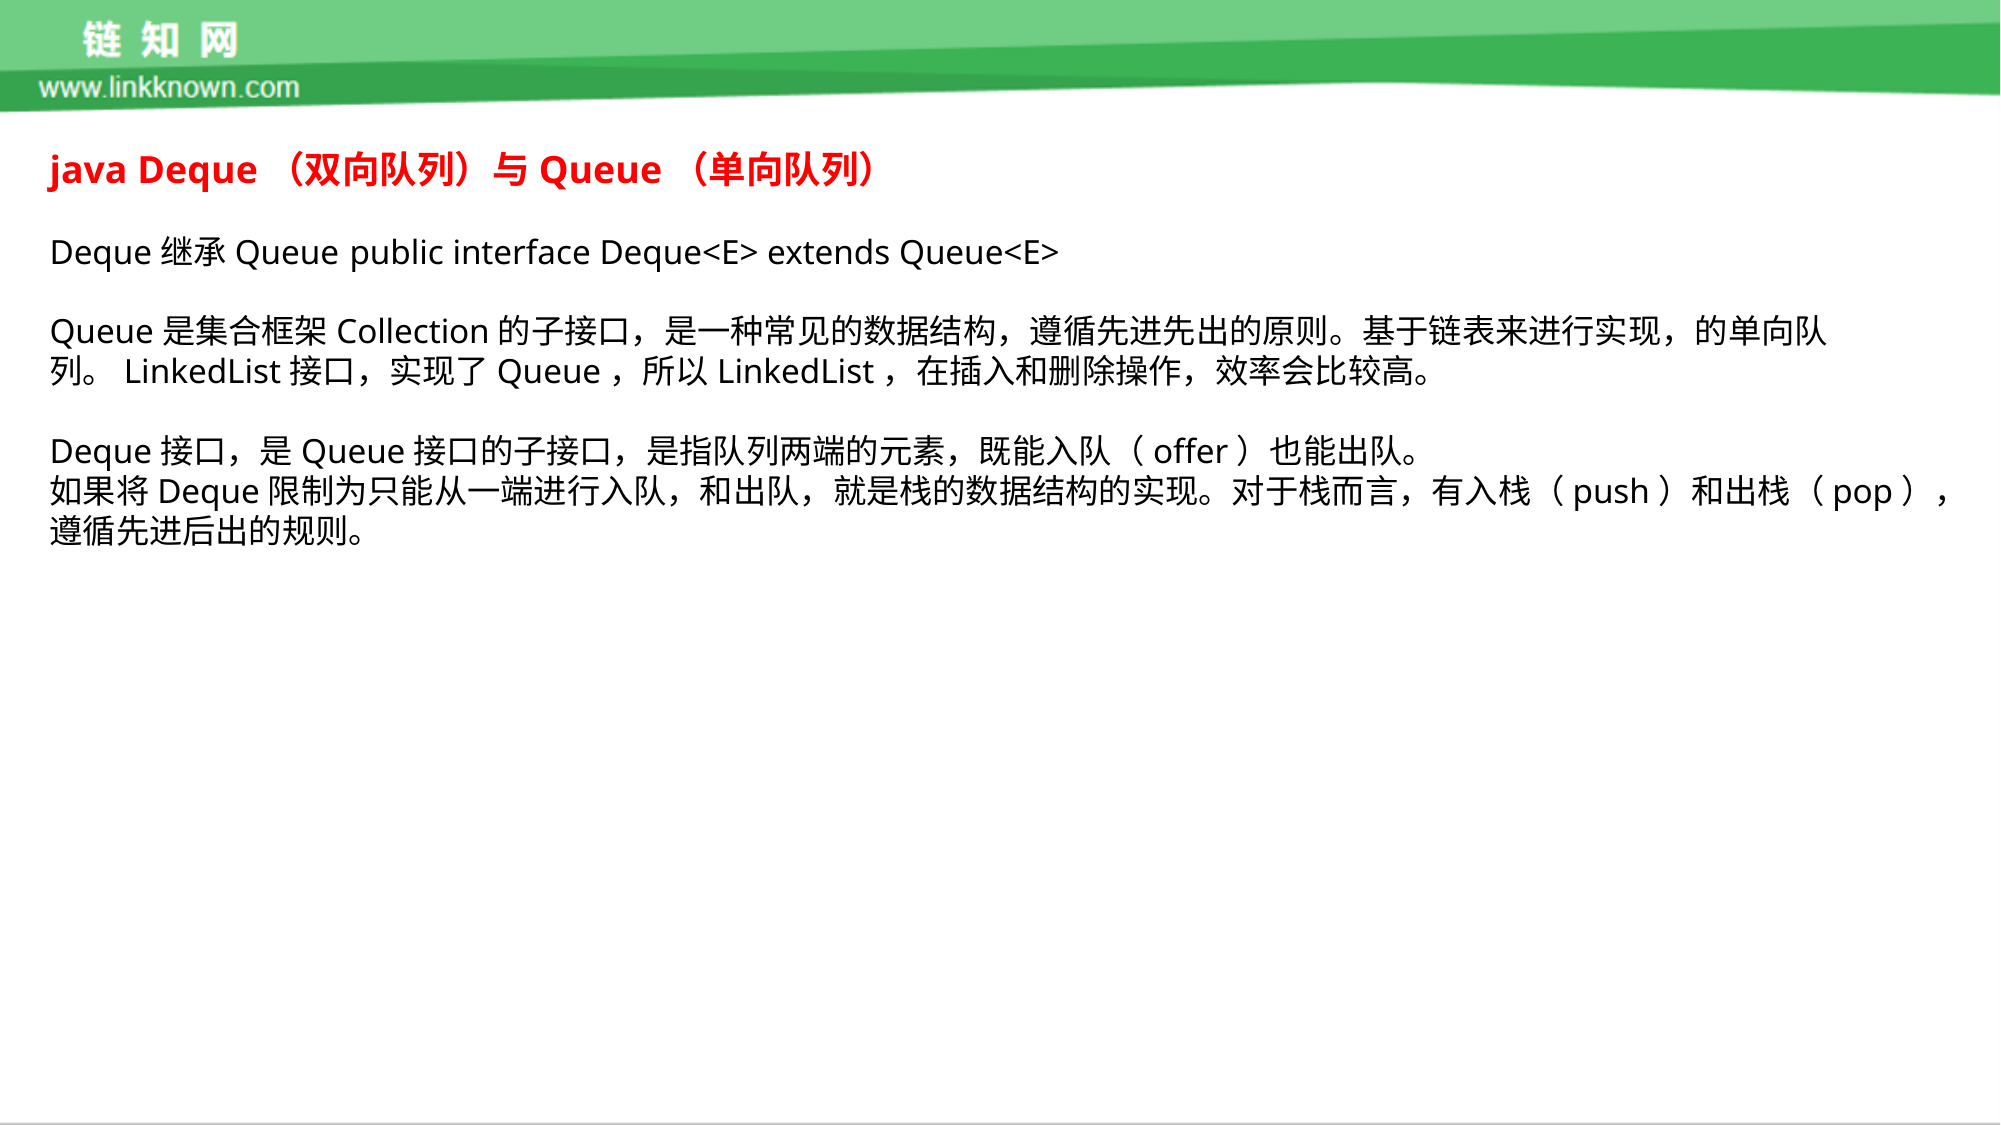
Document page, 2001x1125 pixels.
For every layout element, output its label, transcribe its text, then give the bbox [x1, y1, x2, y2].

text_box java Deque（双向队列）与Queue（单向队列） Deque继承Queue public interface Deque<E> extends Queue<E> Queue是集合框架Collection的子接口，是一种常见的数据结构，遵循先进先出的原则。基于链表来进行实现，的单向队列。LinkedList接口，实现了Queue，所以LinkedList，在插入和删除操作，效率会比较高。 Deque接口，是Queue接口的子接口，是指队列两端的元素，既能入队（offer）也能出队。 如果将Deque限制为只能从一端进行入队，和出队，就是栈的数据结构的实现。对于栈而言，有入栈（push）和出栈（pop），遵循先进后出的规则。 [34, 138, 1966, 558]
picture [0, 0, 2001, 1125]
